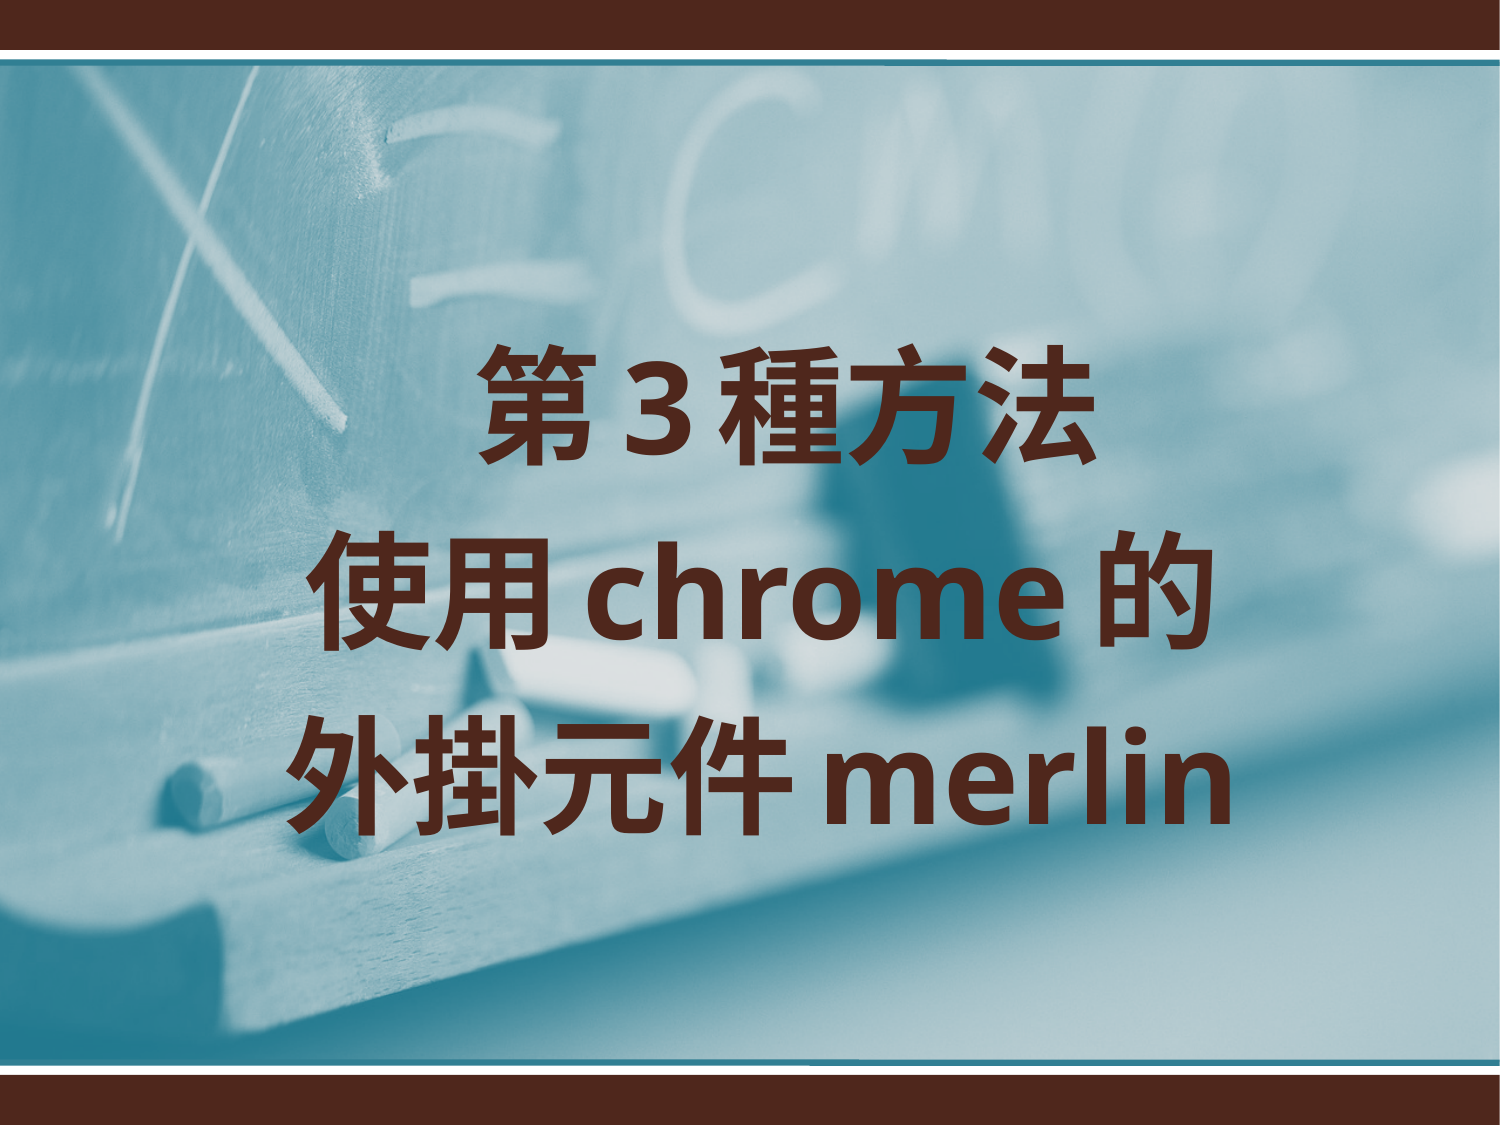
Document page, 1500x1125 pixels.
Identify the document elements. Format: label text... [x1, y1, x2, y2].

subtitle 第3種方法 使用chrome的 外掛元件merlin [64, 314, 1459, 858]
